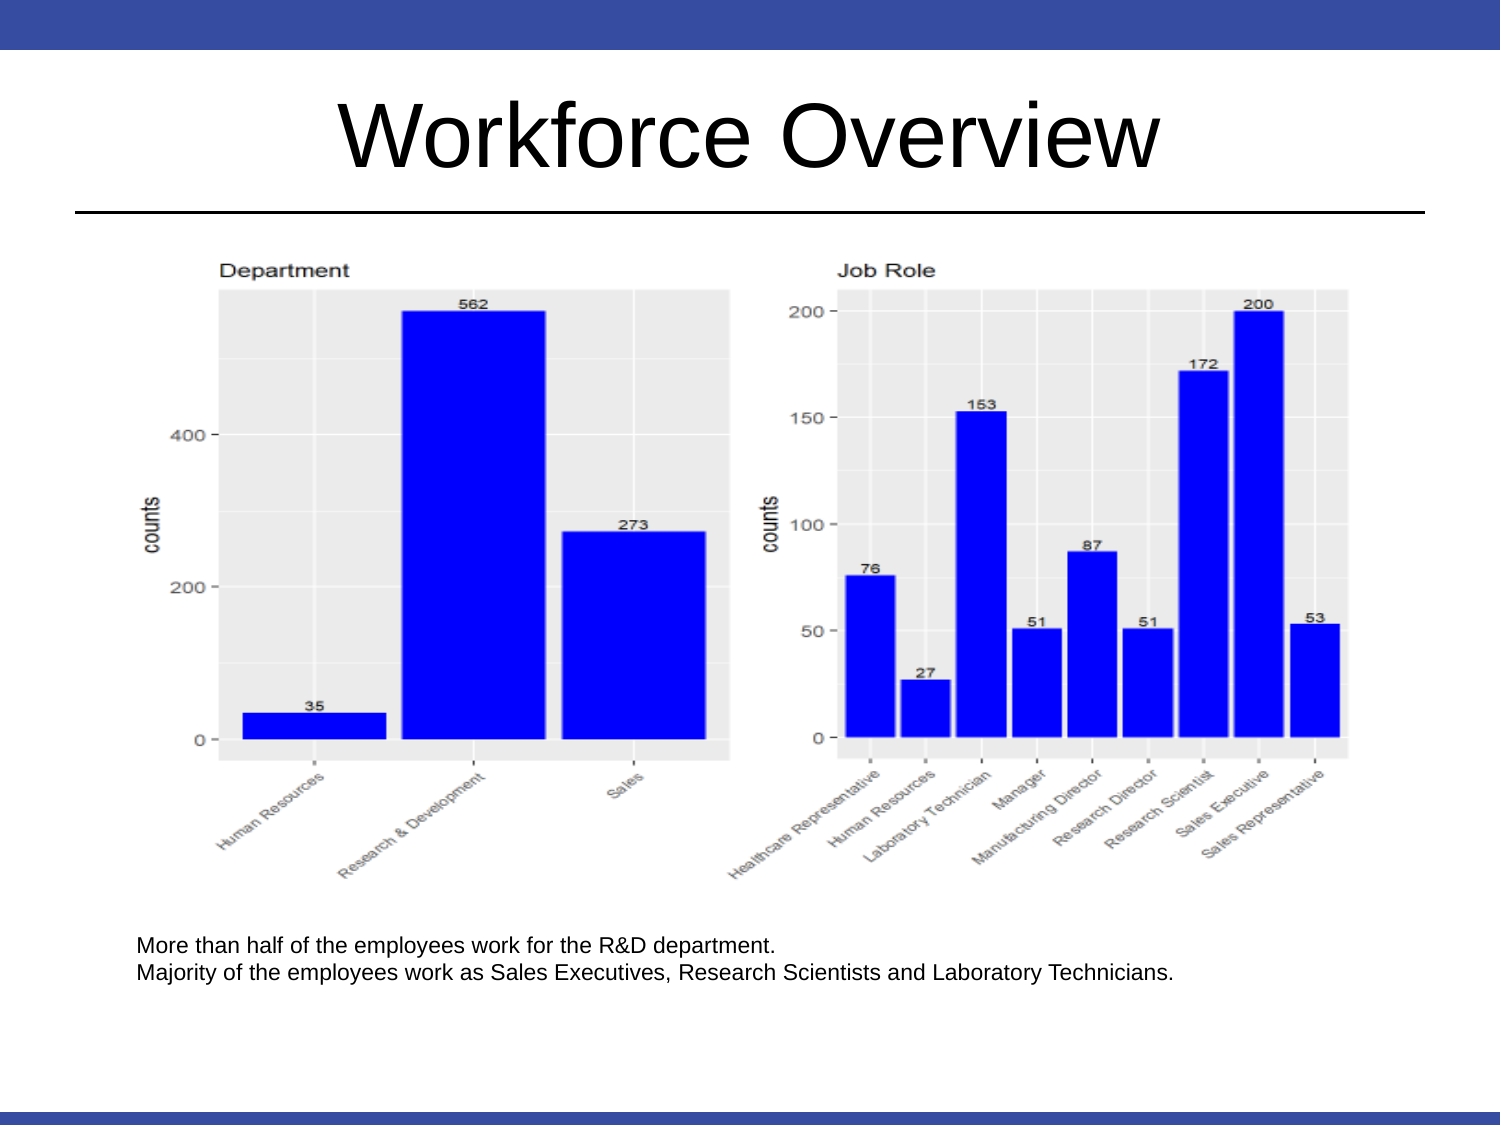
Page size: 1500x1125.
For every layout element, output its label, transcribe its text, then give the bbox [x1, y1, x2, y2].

title Workforce Overview [75, 37, 1425, 225]
picture [94, 248, 1426, 883]
text_box More than half of the employees work for the R&D department. Majority of the employees work as Sales Executives, Research Scientists and Laboratory Technicians. [121, 923, 1353, 993]
